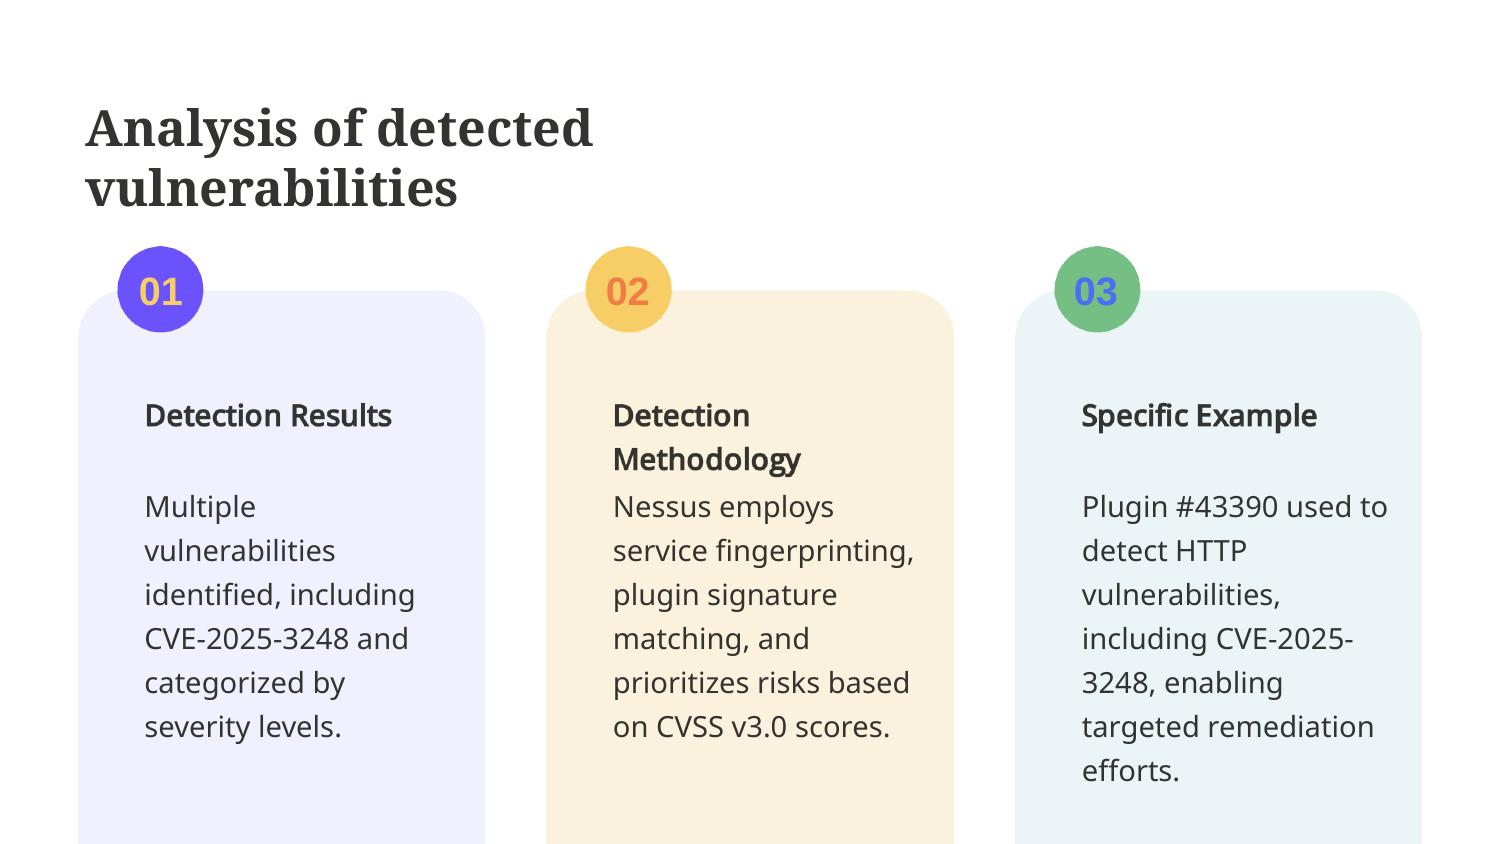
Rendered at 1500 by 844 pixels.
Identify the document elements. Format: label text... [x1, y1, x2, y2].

picture [77, 246, 485, 844]
picture [546, 246, 954, 844]
title Analysis of detected vulnerabilities [77, 51, 862, 238]
picture [1015, 246, 1423, 844]
